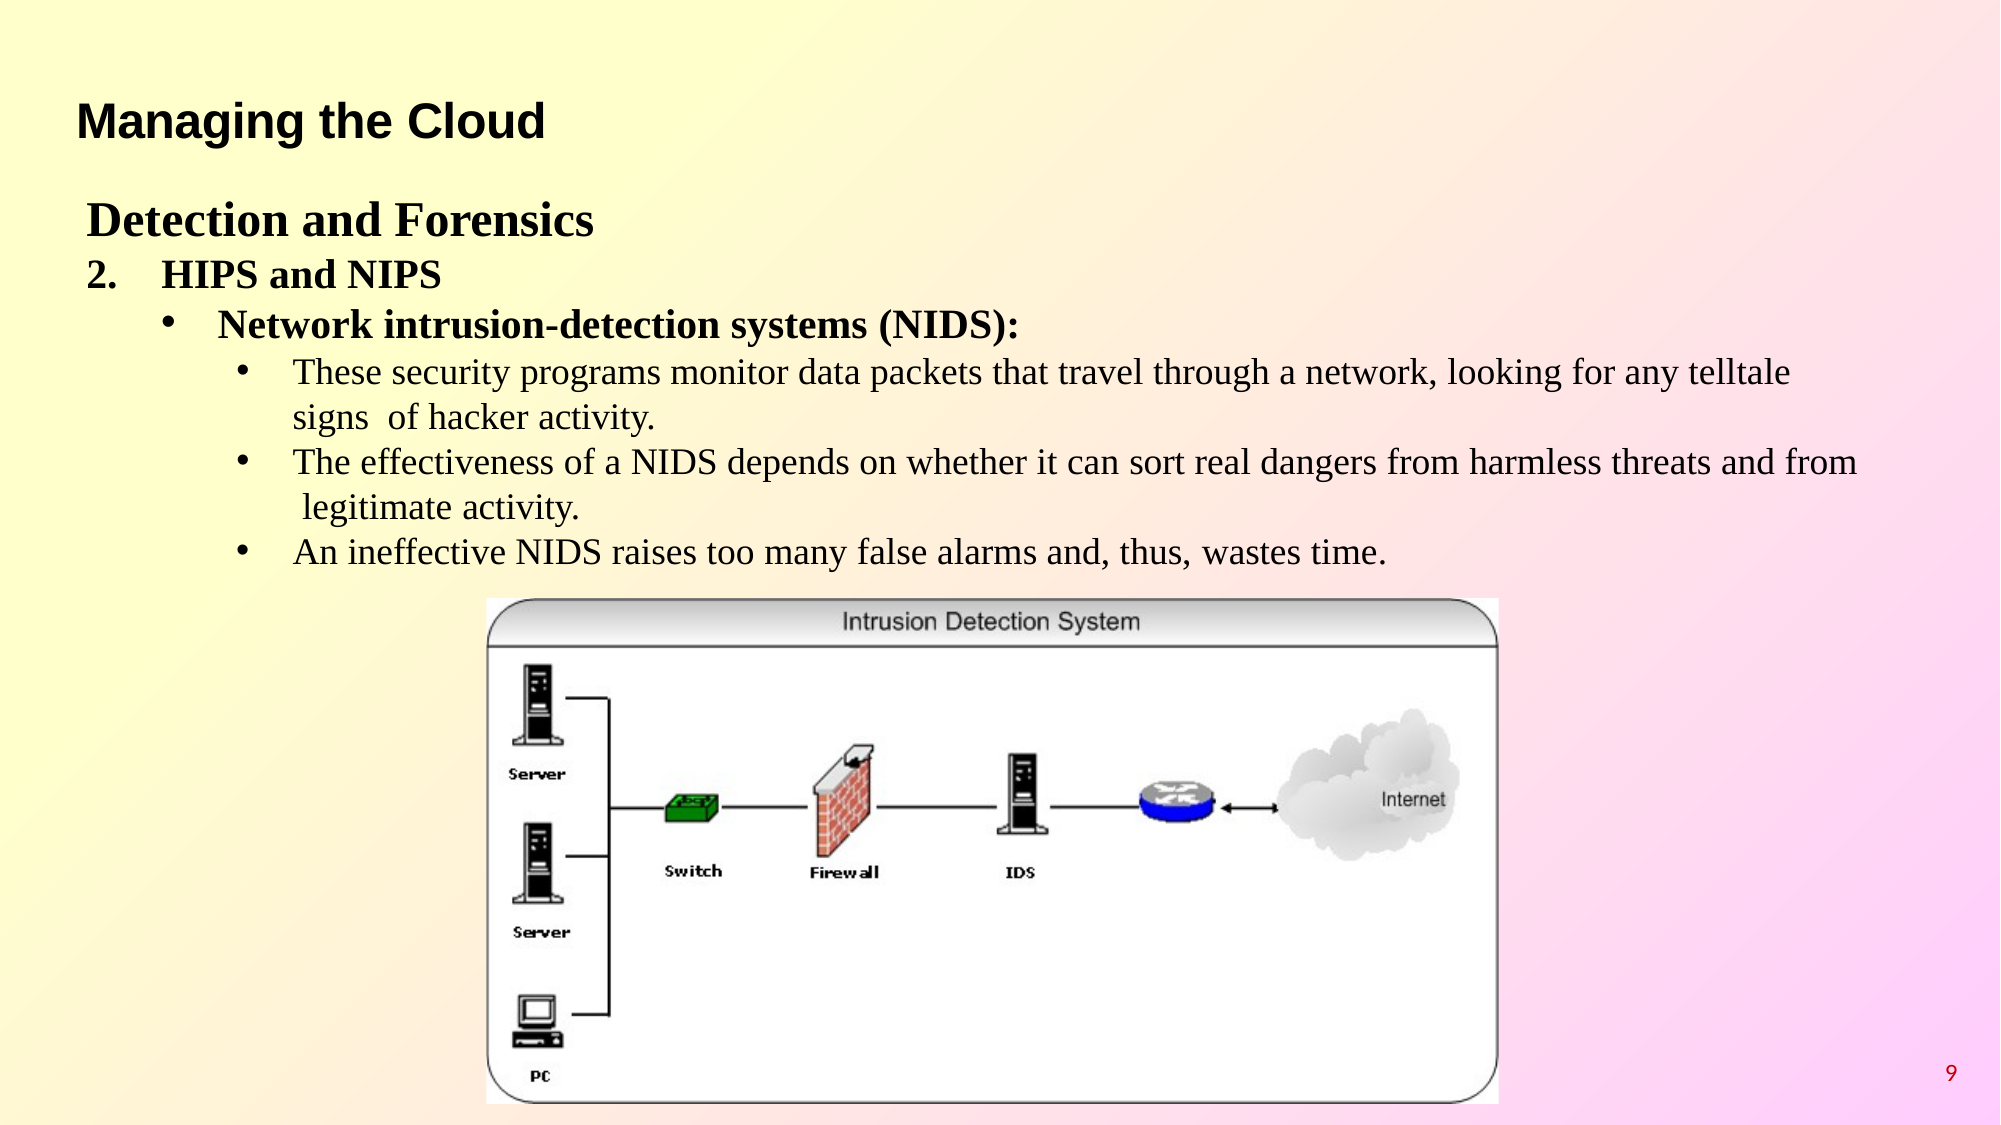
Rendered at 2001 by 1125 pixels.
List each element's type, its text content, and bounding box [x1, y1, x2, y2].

text_box [486, 598, 1499, 1104]
text_box 9 [1942, 1060, 1960, 1087]
title Managing the Cloud [73, 86, 549, 276]
text_box Detection and Forensics HIPS and NIPS Network intrusion-detection systems (NIDS): These security programs monitor data packets that travel through a network, looking for any telltale signs of hacker activity. The effectiveness of a NIDS depends on whether it can sort real dangers from harmless threats and from legitimate activity. An ineffective NIDS raises too many false alarms and, thus, wastes time. [84, 184, 1879, 572]
